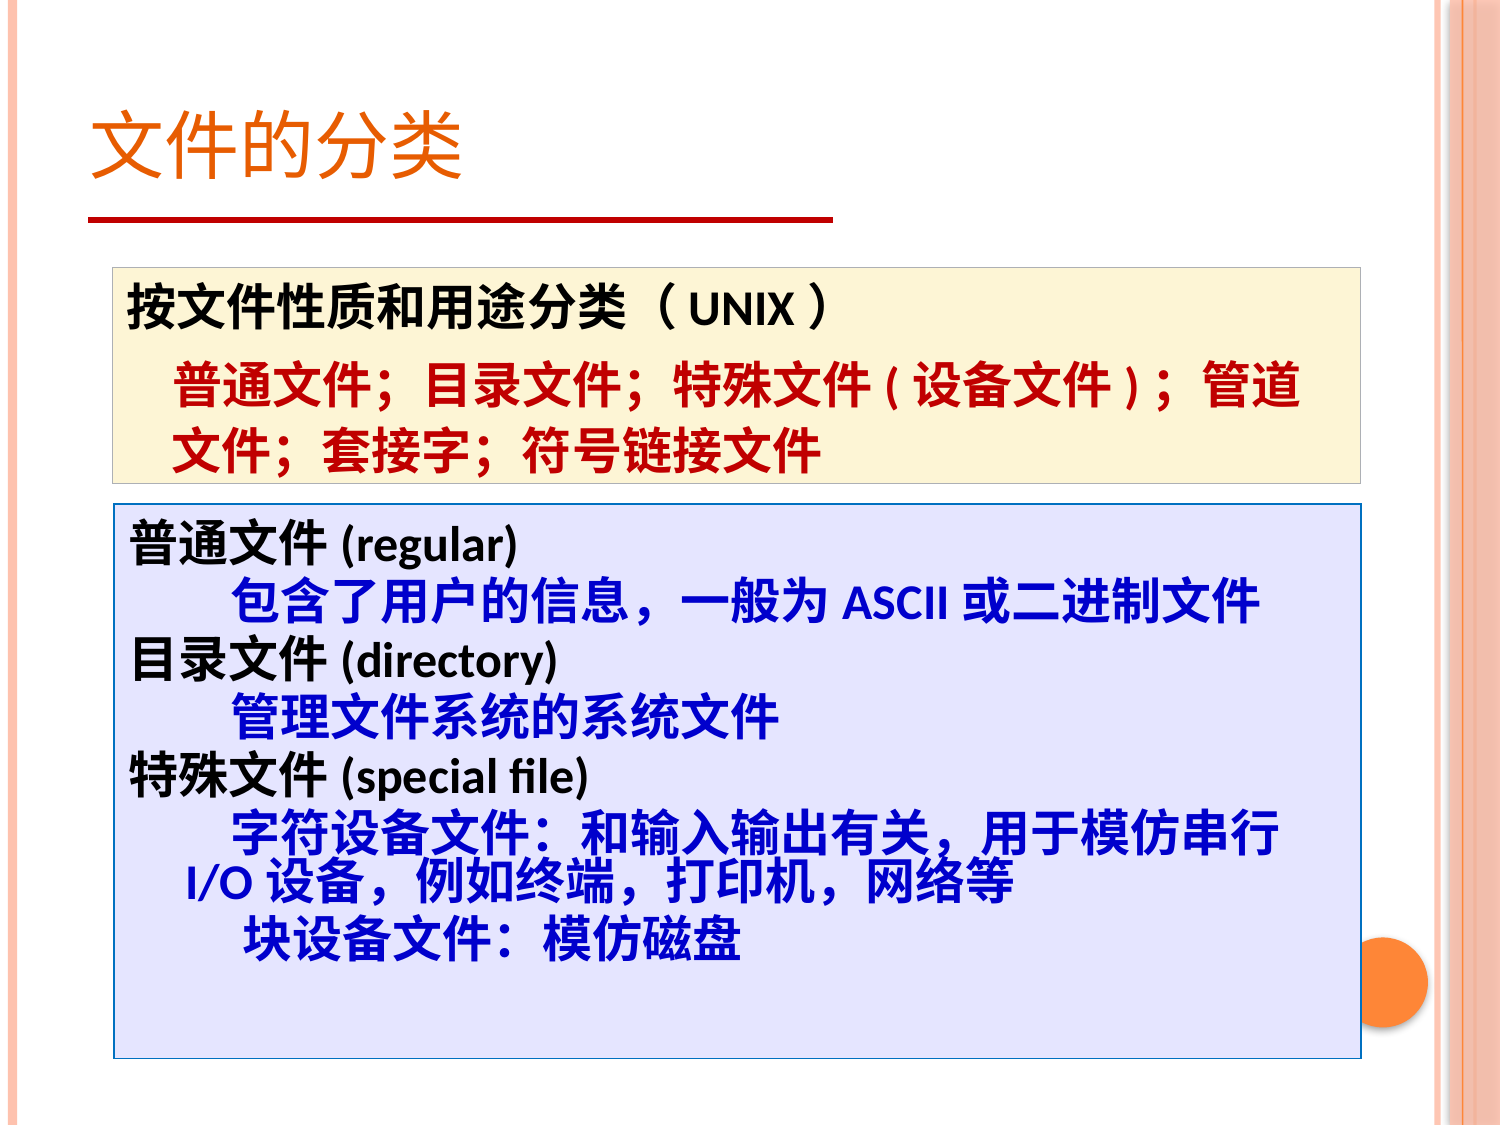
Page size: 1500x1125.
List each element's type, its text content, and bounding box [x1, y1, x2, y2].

list 按文件性质和用途分类（UNIX） 普通文件；目录文件；特殊文件(设备文件)；管道文件；套接字；符号链接文件 [112, 267, 1361, 484]
text_box 普通文件(regular) 包含了用户的信息，一般为ASCII或二进制文件 目录文件(directory) 管理文件系统的系统文件 特殊文件(special file) 字符设备文件：和输入输出有关，用于模仿串行I/O设备，例如终端，打印机，网络等 块设备文件：模仿磁盘 [114, 504, 1361, 1059]
title 文件的分类 [75, 45, 1300, 197]
